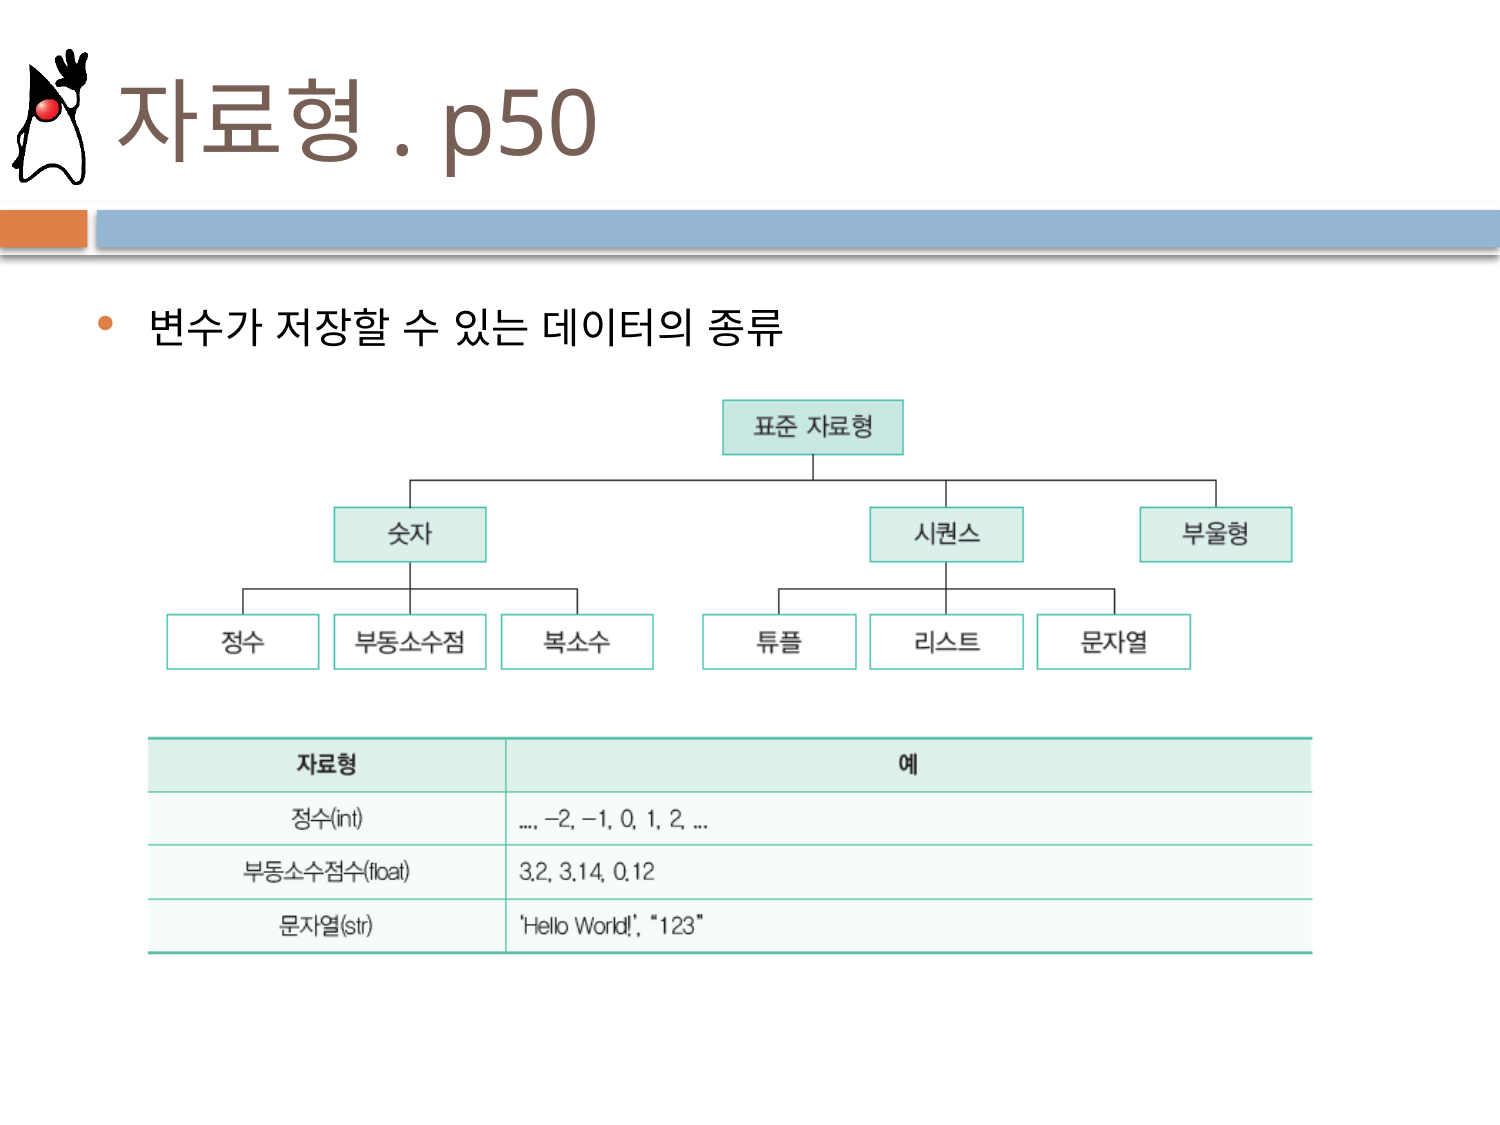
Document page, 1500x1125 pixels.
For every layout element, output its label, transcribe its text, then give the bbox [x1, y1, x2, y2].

title 자료형. p50 [100, 37, 1438, 200]
picture [121, 364, 1357, 974]
list 변수가 저장할 수 있는 데이터의 종류 [81, 294, 1419, 1032]
picture [12, 49, 88, 185]
